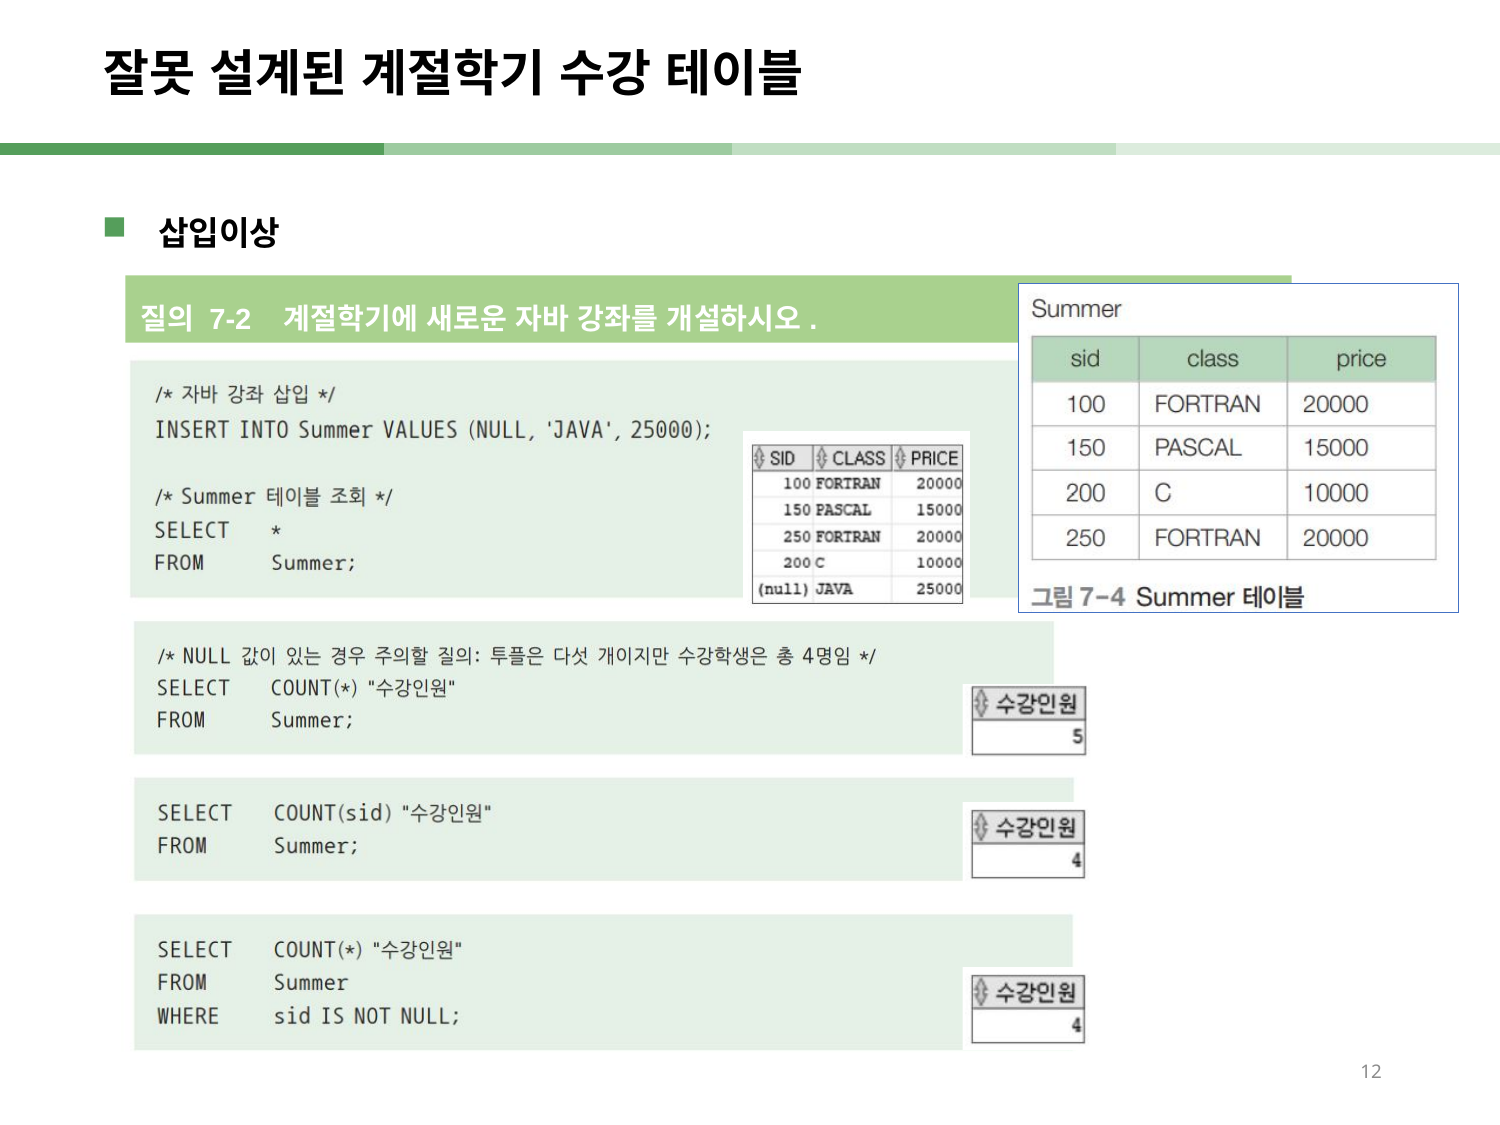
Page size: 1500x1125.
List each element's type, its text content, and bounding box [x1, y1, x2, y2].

picture [121, 906, 1090, 1057]
slide_number 12 [1059, 1042, 1397, 1103]
text_box 질의 7-2 계절학기에 새로운 자바 강좌를 개설하시오. [125, 275, 1292, 343]
list 삽입이상 [86, 184, 1459, 1071]
title 잘못 설계된 계절학기 수강 테이블 [88, 30, 1329, 121]
picture [121, 283, 1459, 887]
